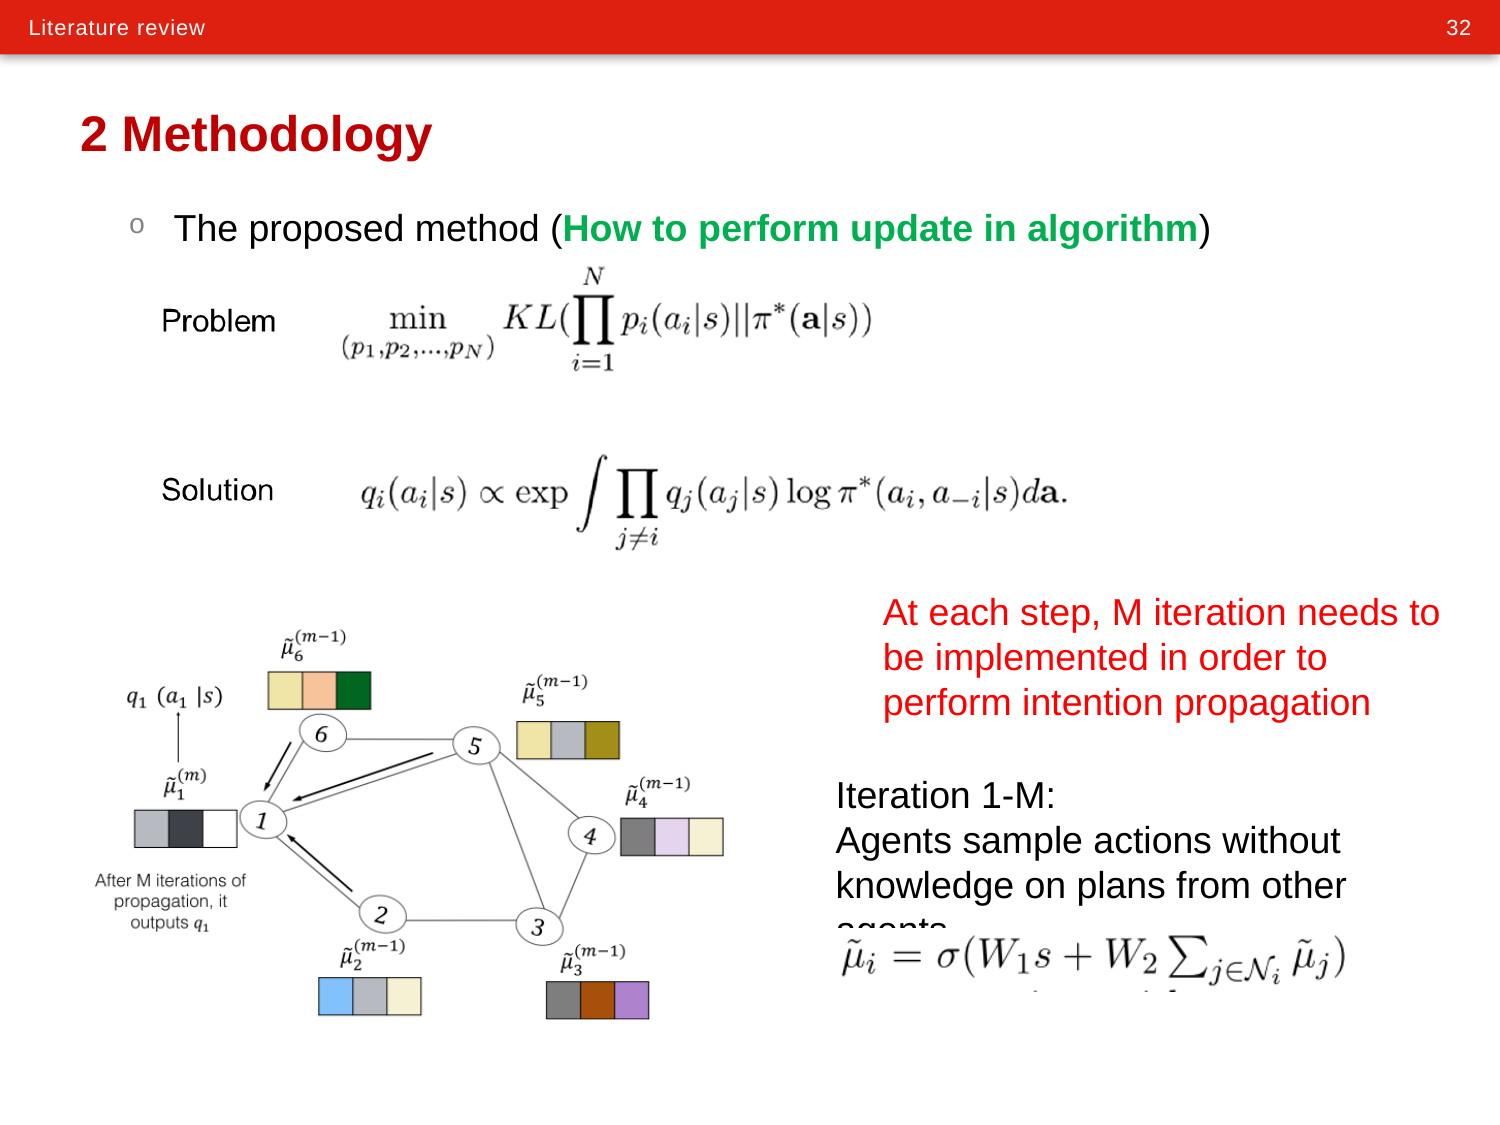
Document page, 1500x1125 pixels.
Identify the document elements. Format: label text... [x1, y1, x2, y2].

list The proposed method (How to perform update in algorithm) [64, 196, 1436, 1071]
picture [141, 233, 1072, 566]
picture [831, 928, 1350, 992]
text_box At each step, M iteration needs to be implemented in order to perform intention propagation [868, 580, 1459, 730]
picture [56, 590, 736, 1039]
text_box Iteration 1-M: Agents sample actions without knowledge on plans from other agents. [820, 763, 1489, 959]
title 2 Methodology [64, 83, 1436, 180]
